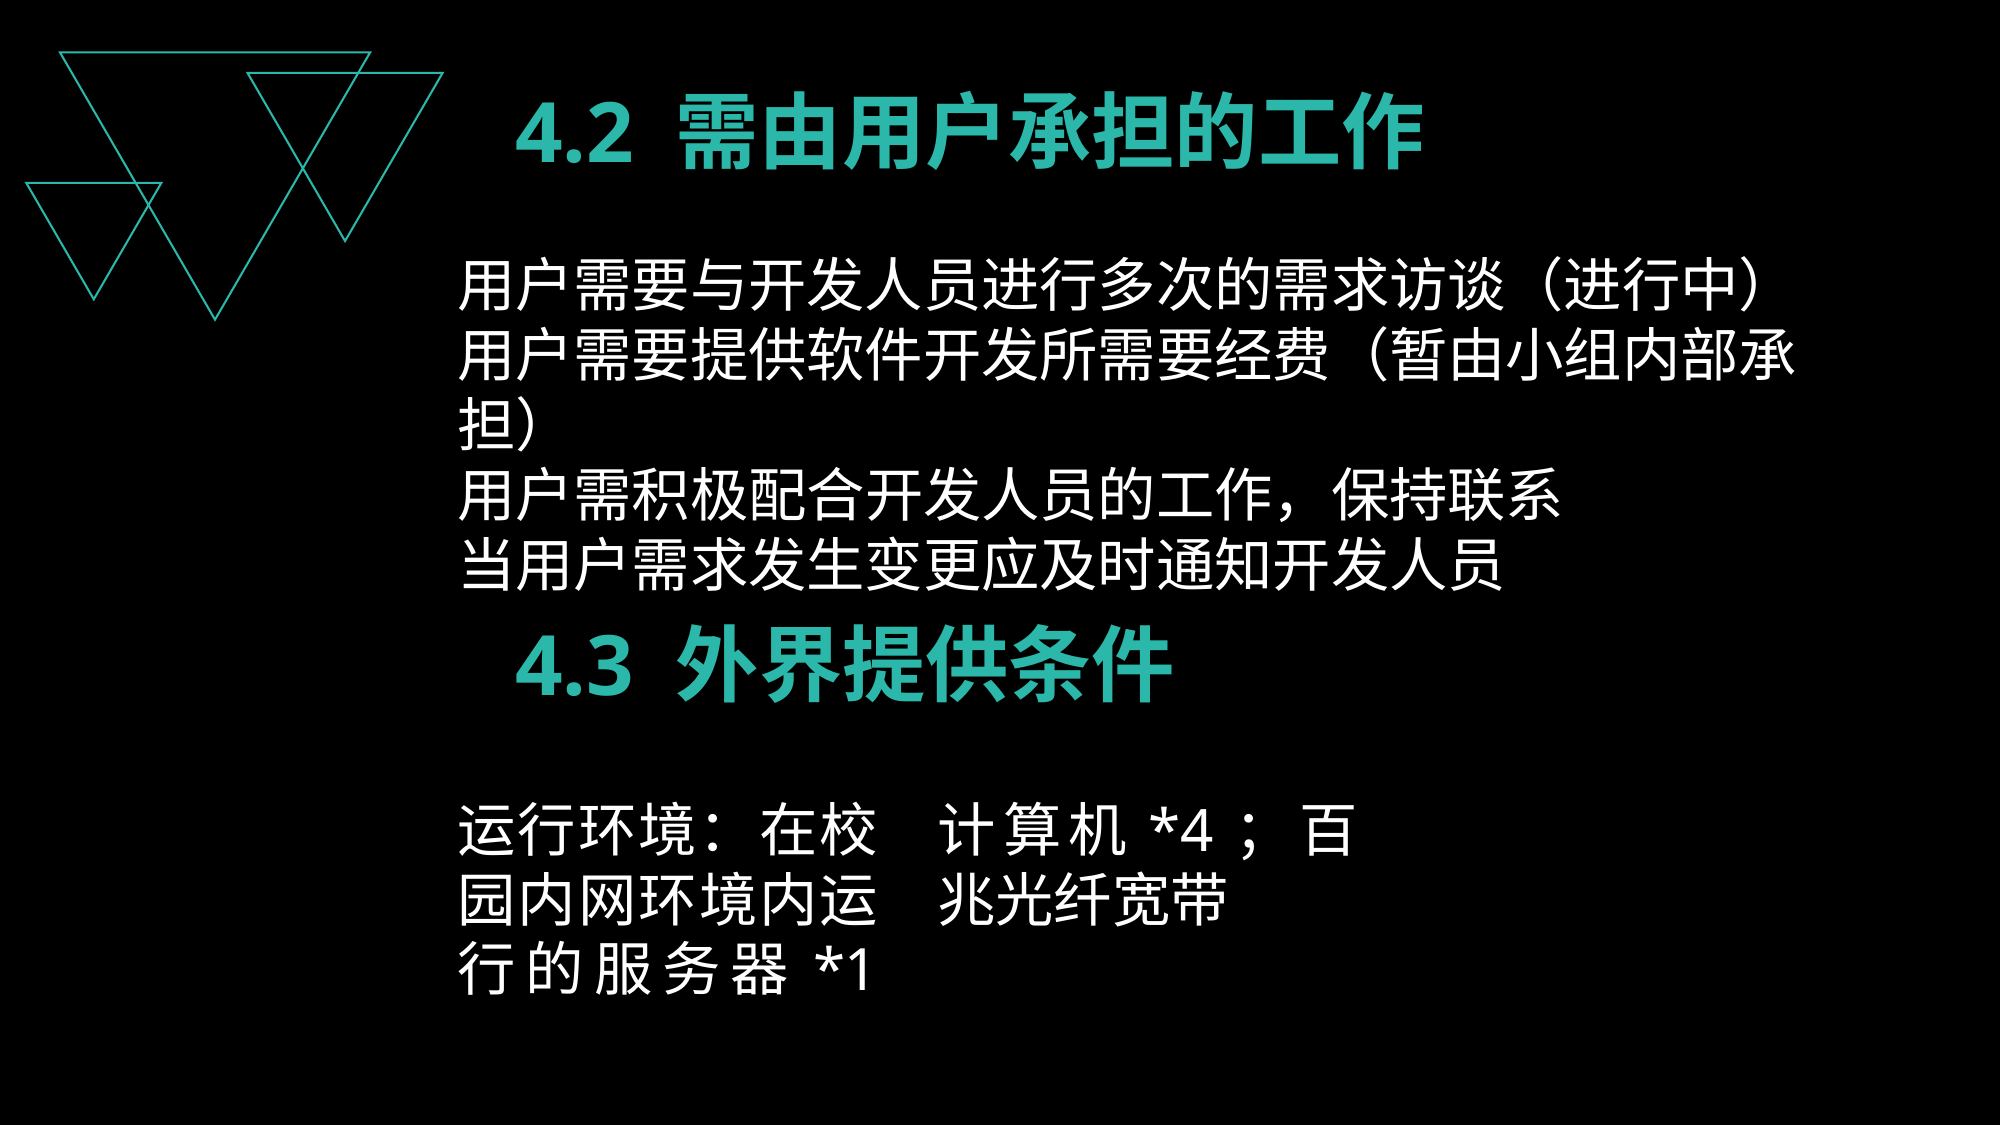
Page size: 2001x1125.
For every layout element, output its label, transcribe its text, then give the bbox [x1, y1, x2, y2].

text_box 用户需要与开发人员进行多次的需求访谈（进行中） 用户需要提供软件开发所需要经费（暂由小组内部承担） 用户需积极配合开发人员的工作，保持联系 当用户需求发生变更应及时通知开发人员 [442, 241, 1913, 606]
text_box 4.3 外界提供条件 [500, 622, 2001, 703]
text_box [58, 51, 372, 322]
text_box [245, 71, 445, 244]
text_box 运行环境：在校园内网环境内运行的服务器*1 计算机*4；百兆光纤宽带 [442, 785, 1863, 1056]
text_box [24, 181, 164, 302]
text_box 4.2 需由用户承担的工作 [500, 71, 1492, 186]
